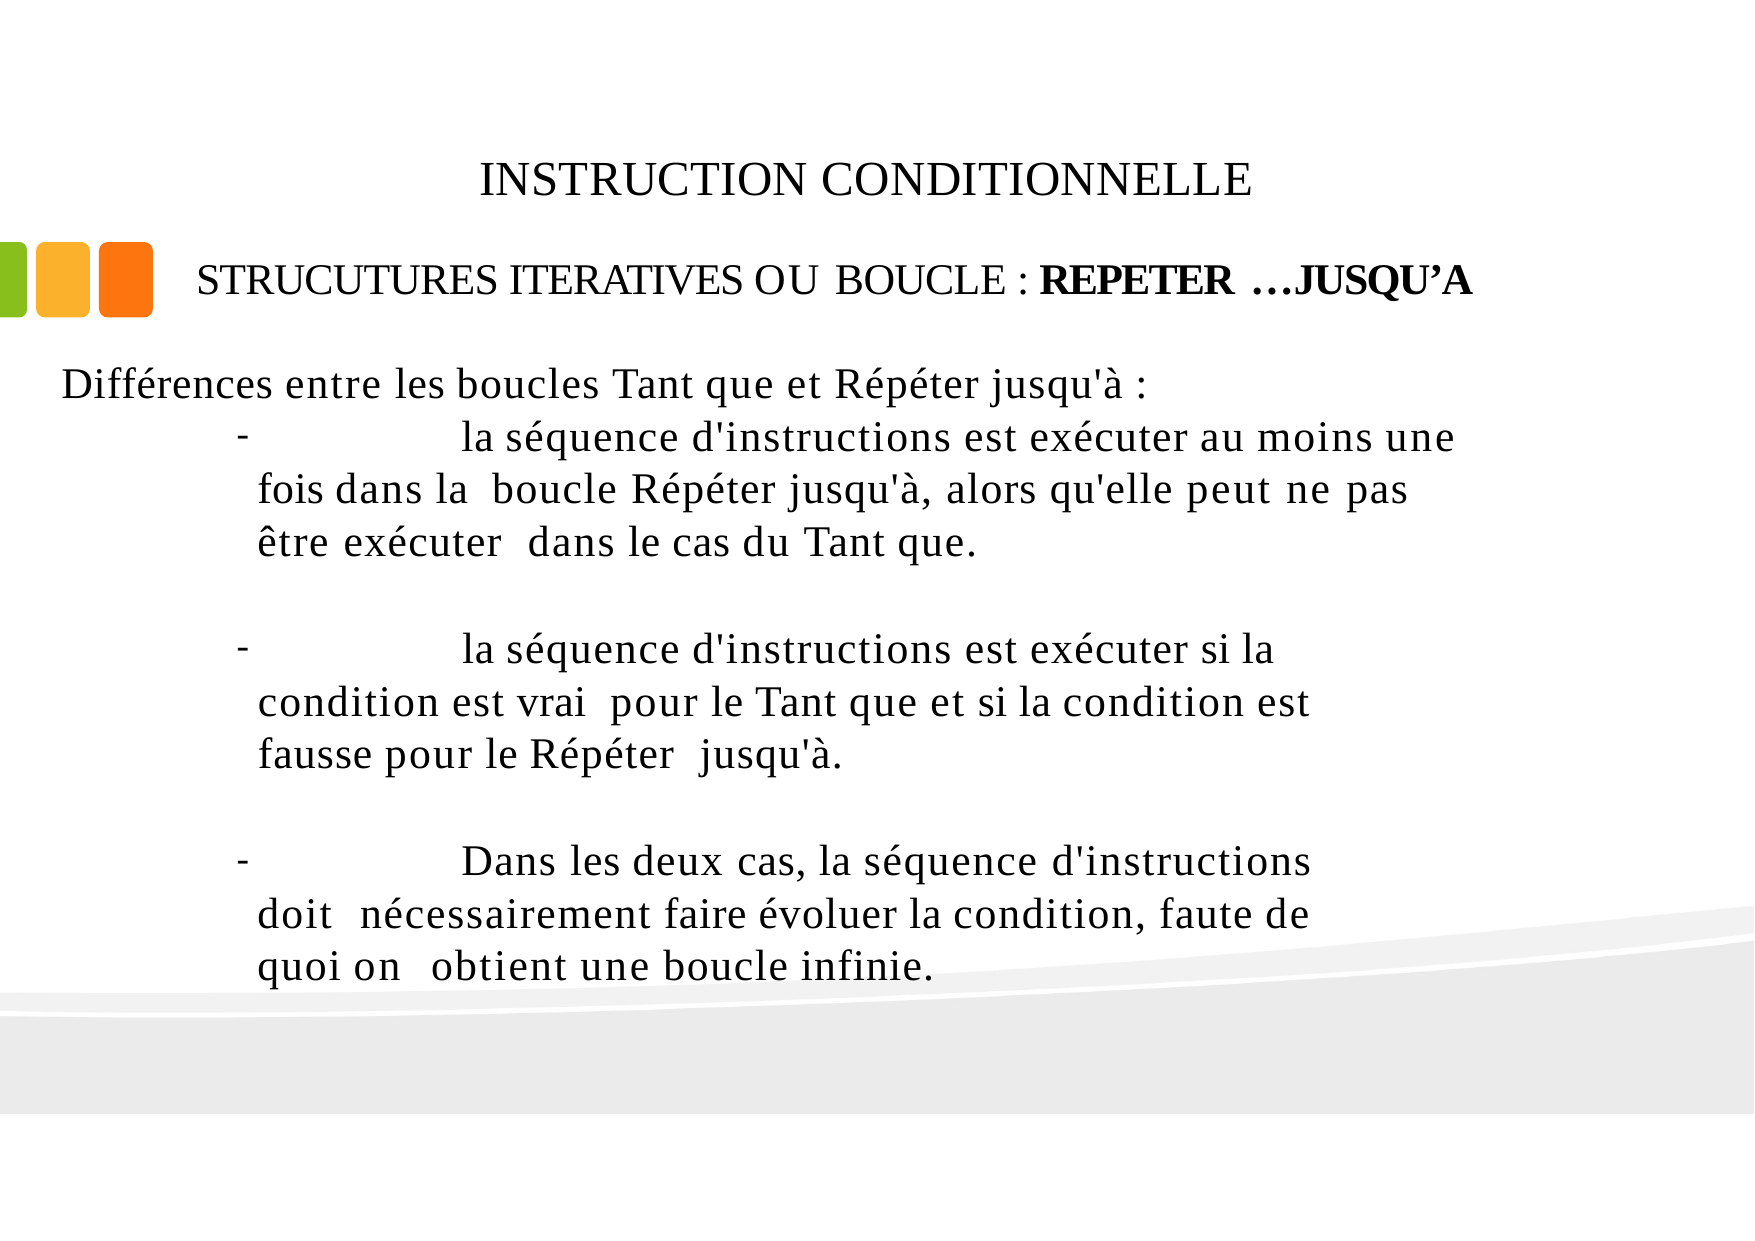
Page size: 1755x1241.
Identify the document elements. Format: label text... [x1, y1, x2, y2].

picture [0, 904, 1754, 1114]
text_box STRUCUTURES ITERATIVES OU BOUCLE : REPETER …JUSQU’A Différences entre les boucles Tant que et Répéter jusqu'à : la séquence d'instructions est exécuter au moins une fois dans la boucle Répéter jusqu'à, alors qu'elle peut ne pas être exécuter dans le cas du Tant que. la séquence d'instructions est exécuter si la condition est vrai pour le Tant que et si la condition est fausse pour le Répéter jusqu'à. Dans les deux cas, la séquence d'instructions doit nécessairement faire évoluer la condition, faute de quoi on obtient une boucle infinie. [59, 249, 1477, 990]
title INSTRUCTION CONDITIONNELLE [477, 143, 1257, 249]
